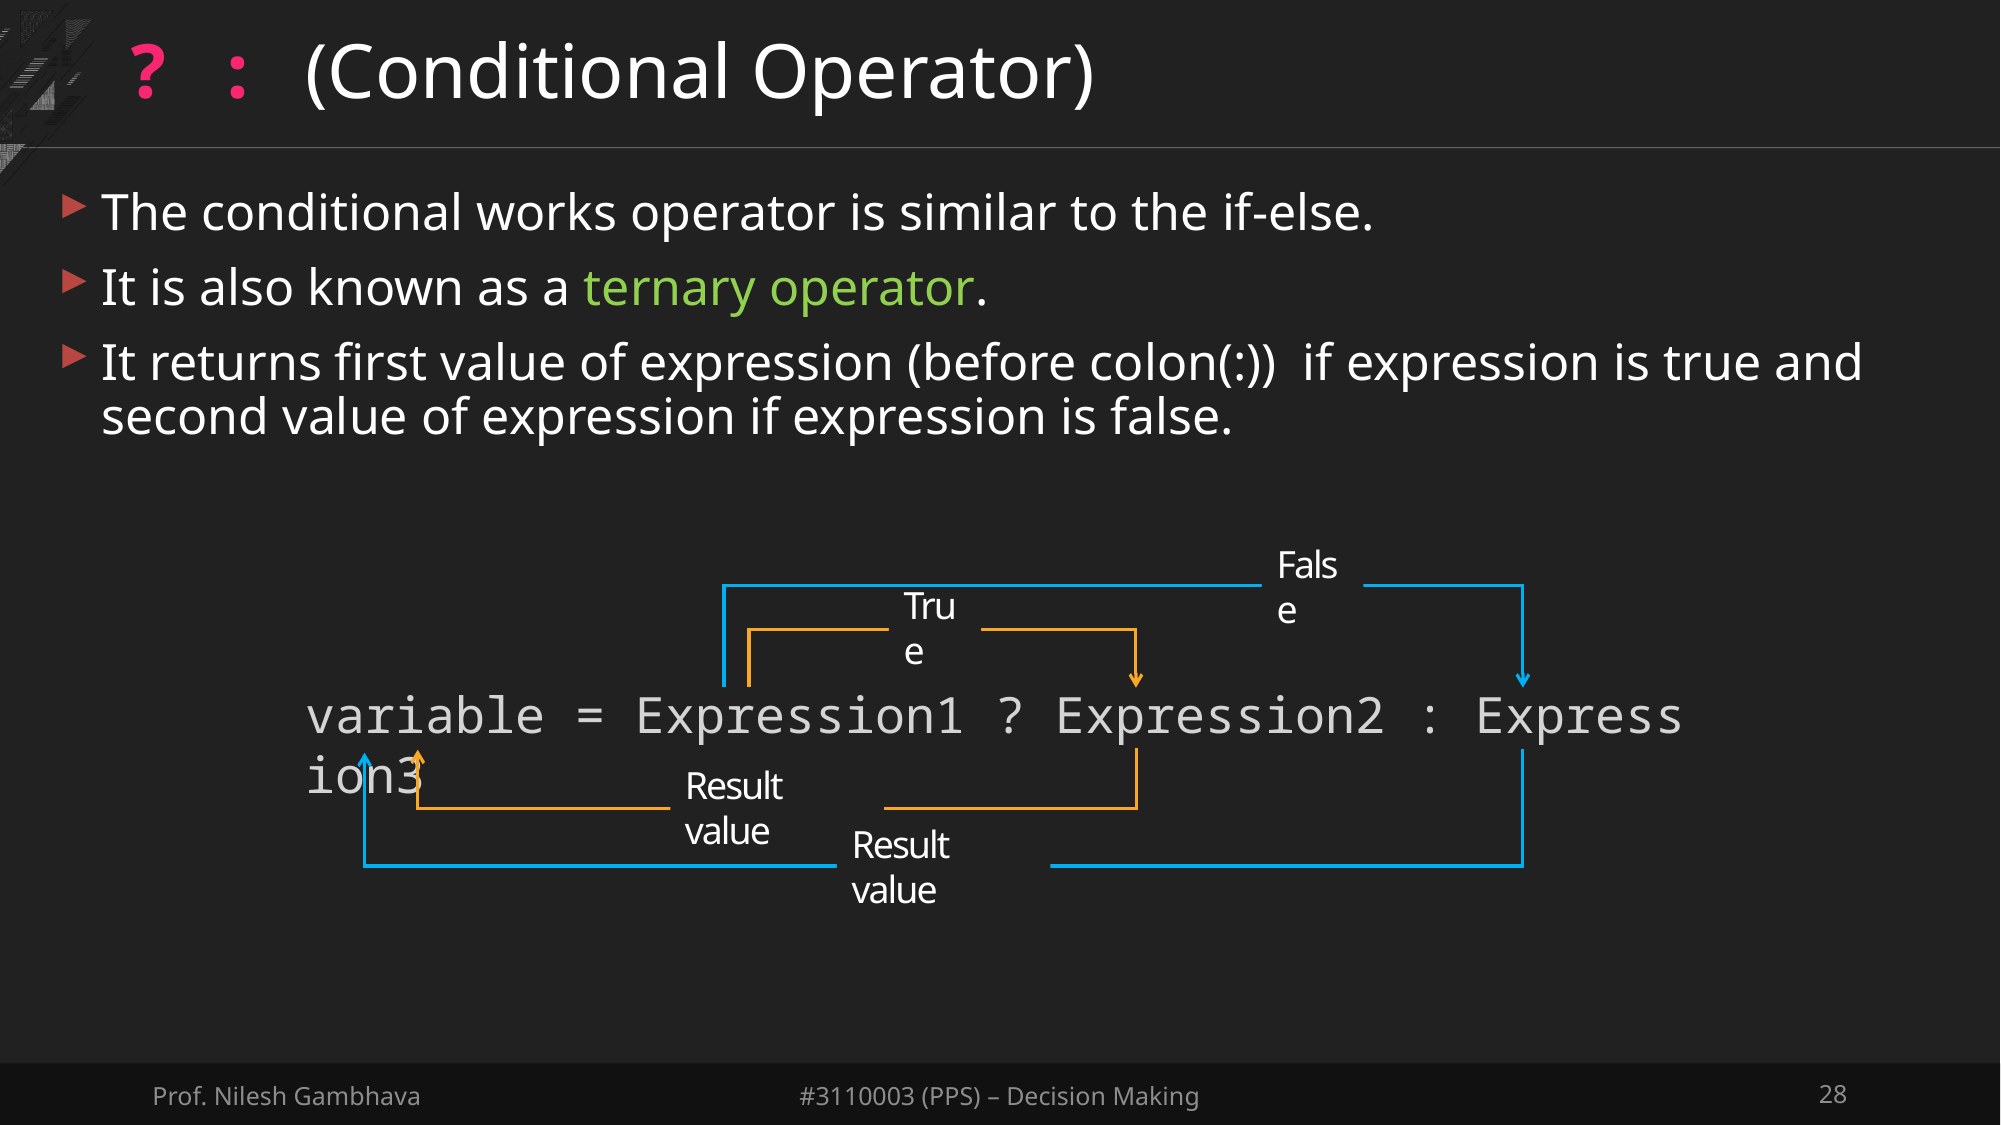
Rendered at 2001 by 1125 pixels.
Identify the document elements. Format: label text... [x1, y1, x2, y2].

text_box [723, 585, 1531, 688]
text_box variable = Expression1 ? Expression2 : Expression3 [290, 676, 1710, 811]
text_box [416, 747, 1137, 752]
title ? : (Conditional Operator) [0, 0, 2000, 148]
text_box False [1261, 563, 1364, 608]
text_box Result value [836, 844, 1051, 888]
text_box True [888, 604, 982, 649]
list The conditional works operator is similar to the if-else. It is also known as a ternary operator. It returns first value of expression (before colon(:)) if expression is true and second value of expression if expression is false. [43, 180, 1957, 1037]
text_box [357, 749, 1524, 867]
text_box Result value [669, 785, 885, 829]
